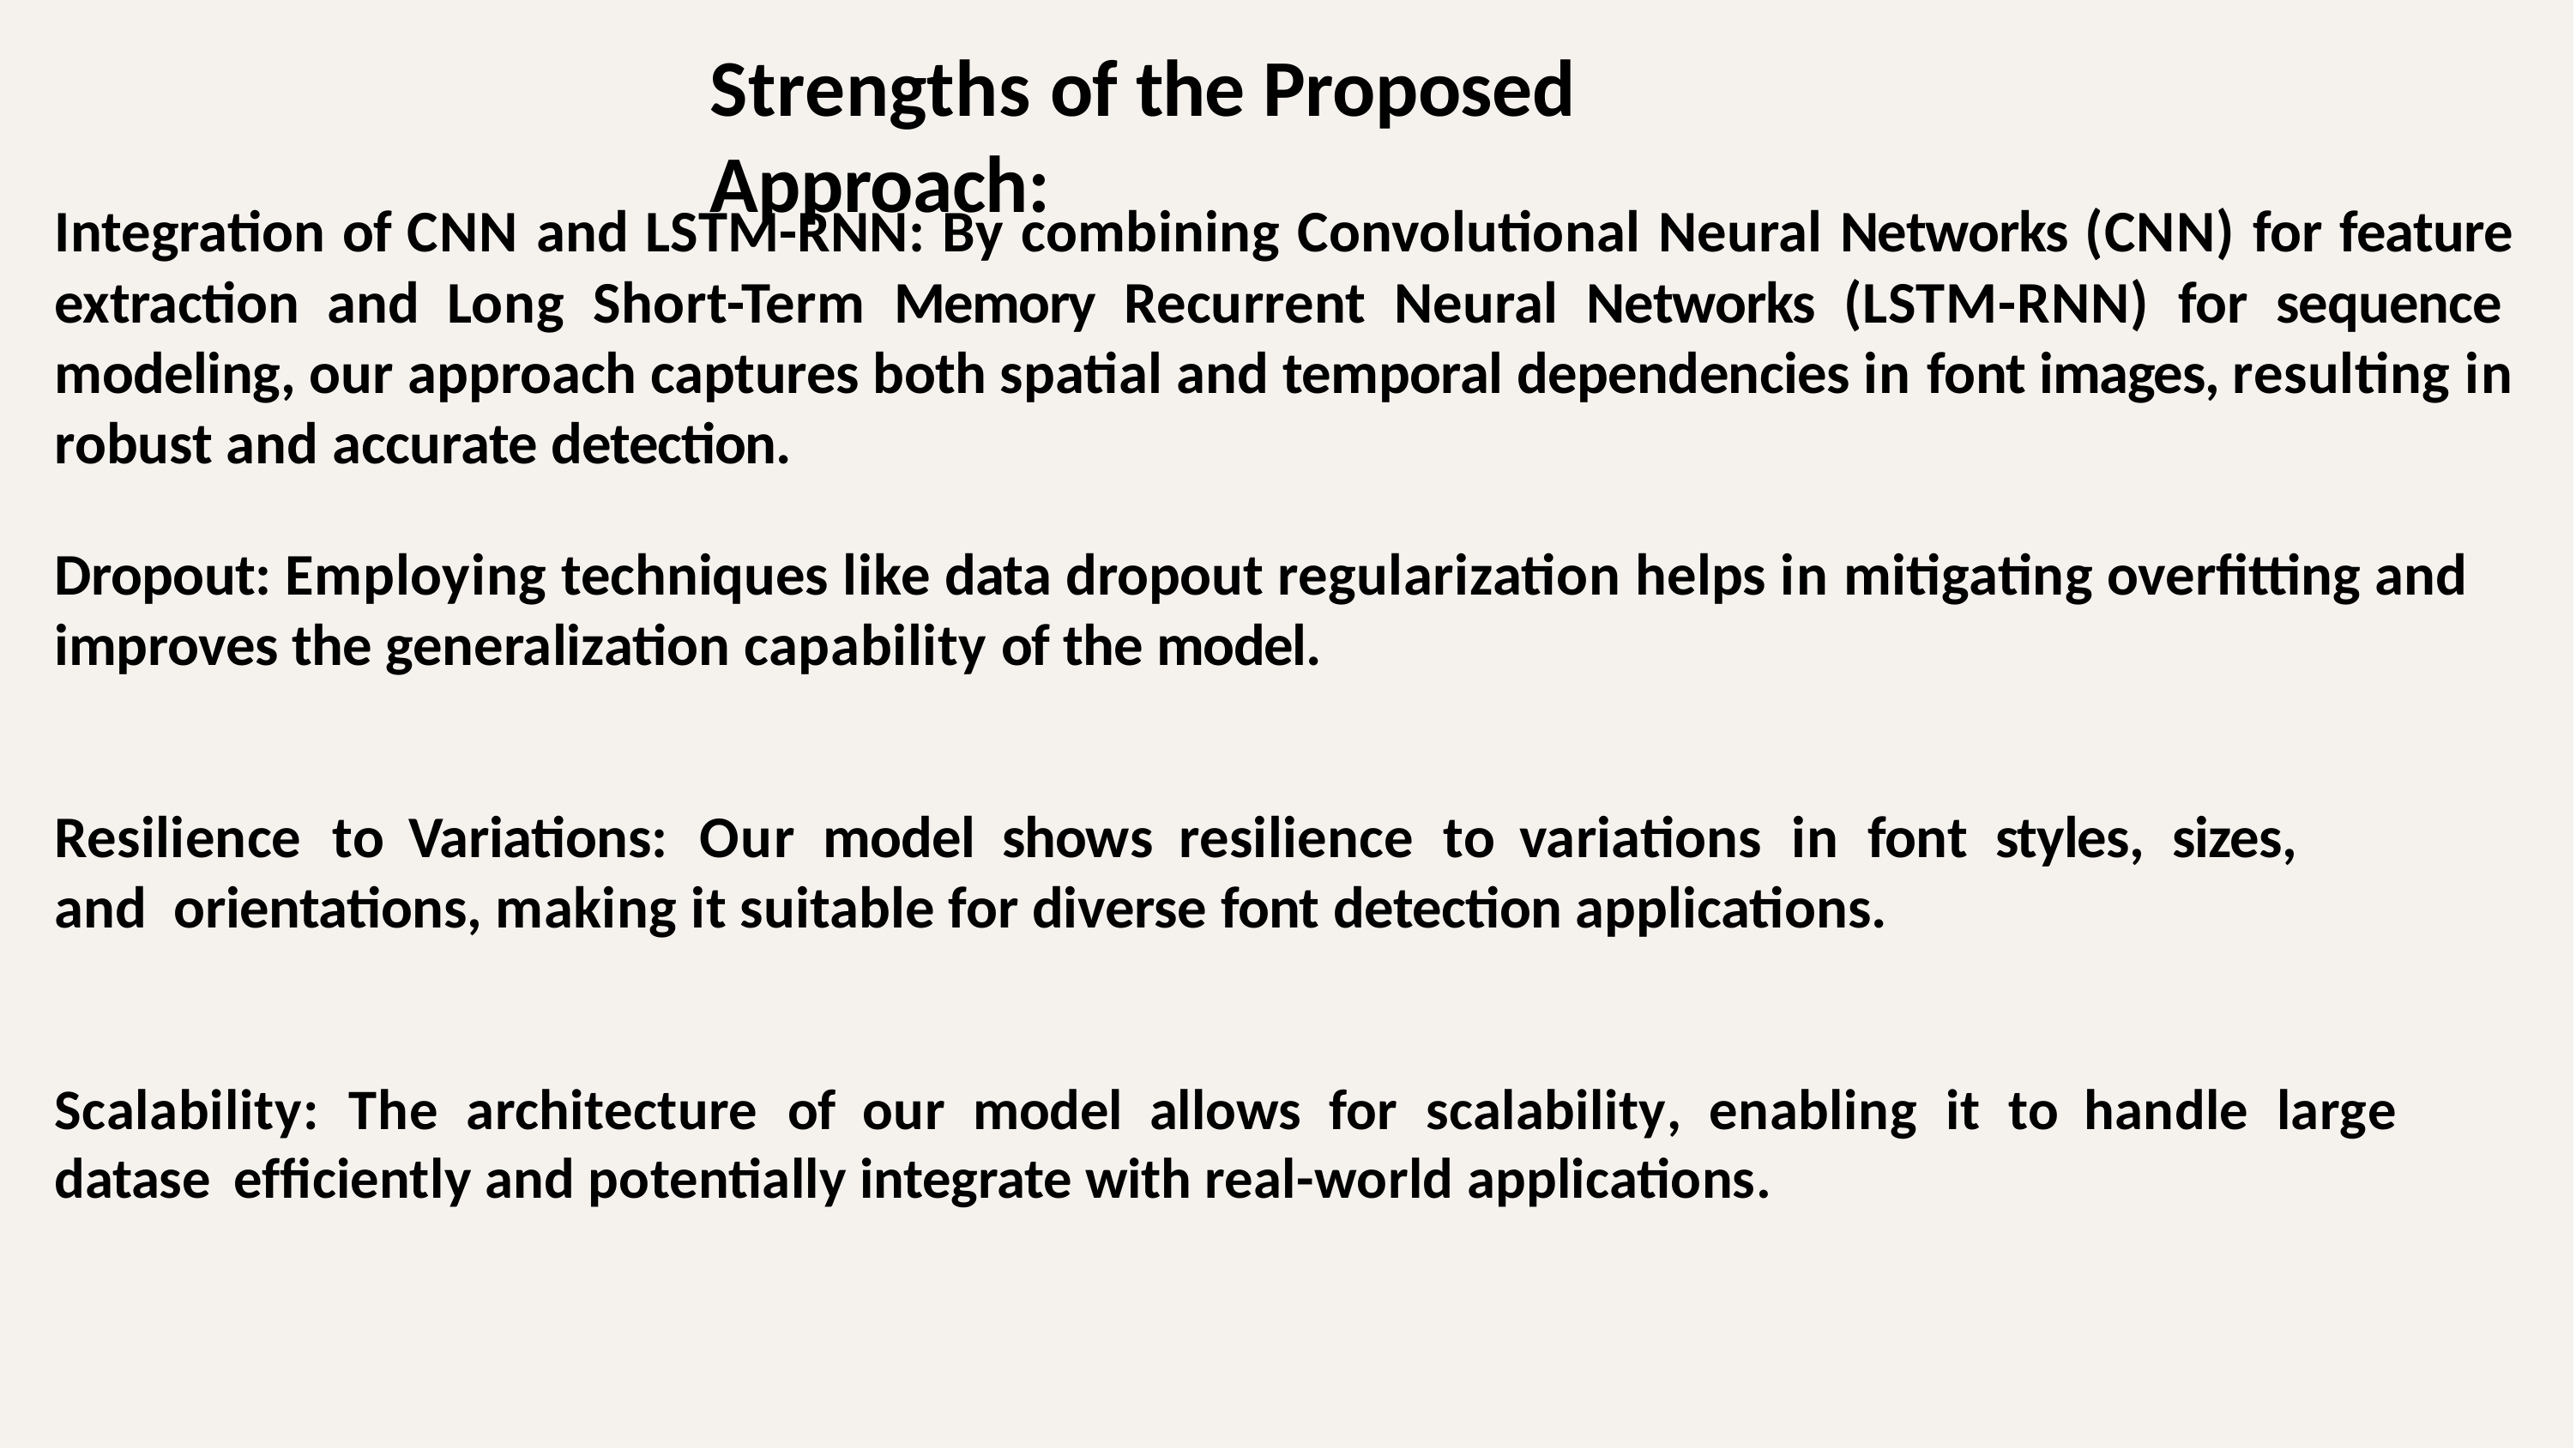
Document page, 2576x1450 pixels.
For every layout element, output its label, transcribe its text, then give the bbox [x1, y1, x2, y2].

title Strengths of the Proposed Approach: [708, 33, 1927, 191]
text_box Integration of CNN and LSTM-RNN: By combining Convolutional Neural Networks (CNN) for feature extraction and Long Short-Term Memory Recurrent Neural Networks (LSTM-RNN) for sequence modeling, our approach captures both spatial and temporal dependencies in font images, resulting in robust and accurate detection. Dropout: Employing techniques like data dropout regularization helps in mitigating overﬁtting and improves the generalization capability of the model. Resilience to Variations: Our model shows resilience to variations in font styles, sizes, and orientations, making it suitable for diverse font detection applications. Scalability: The architecture of our model allows for scalability, enabling it to handle large datase efﬁciently and potentially integrate with real-world applications. [52, 191, 2576, 1210]
